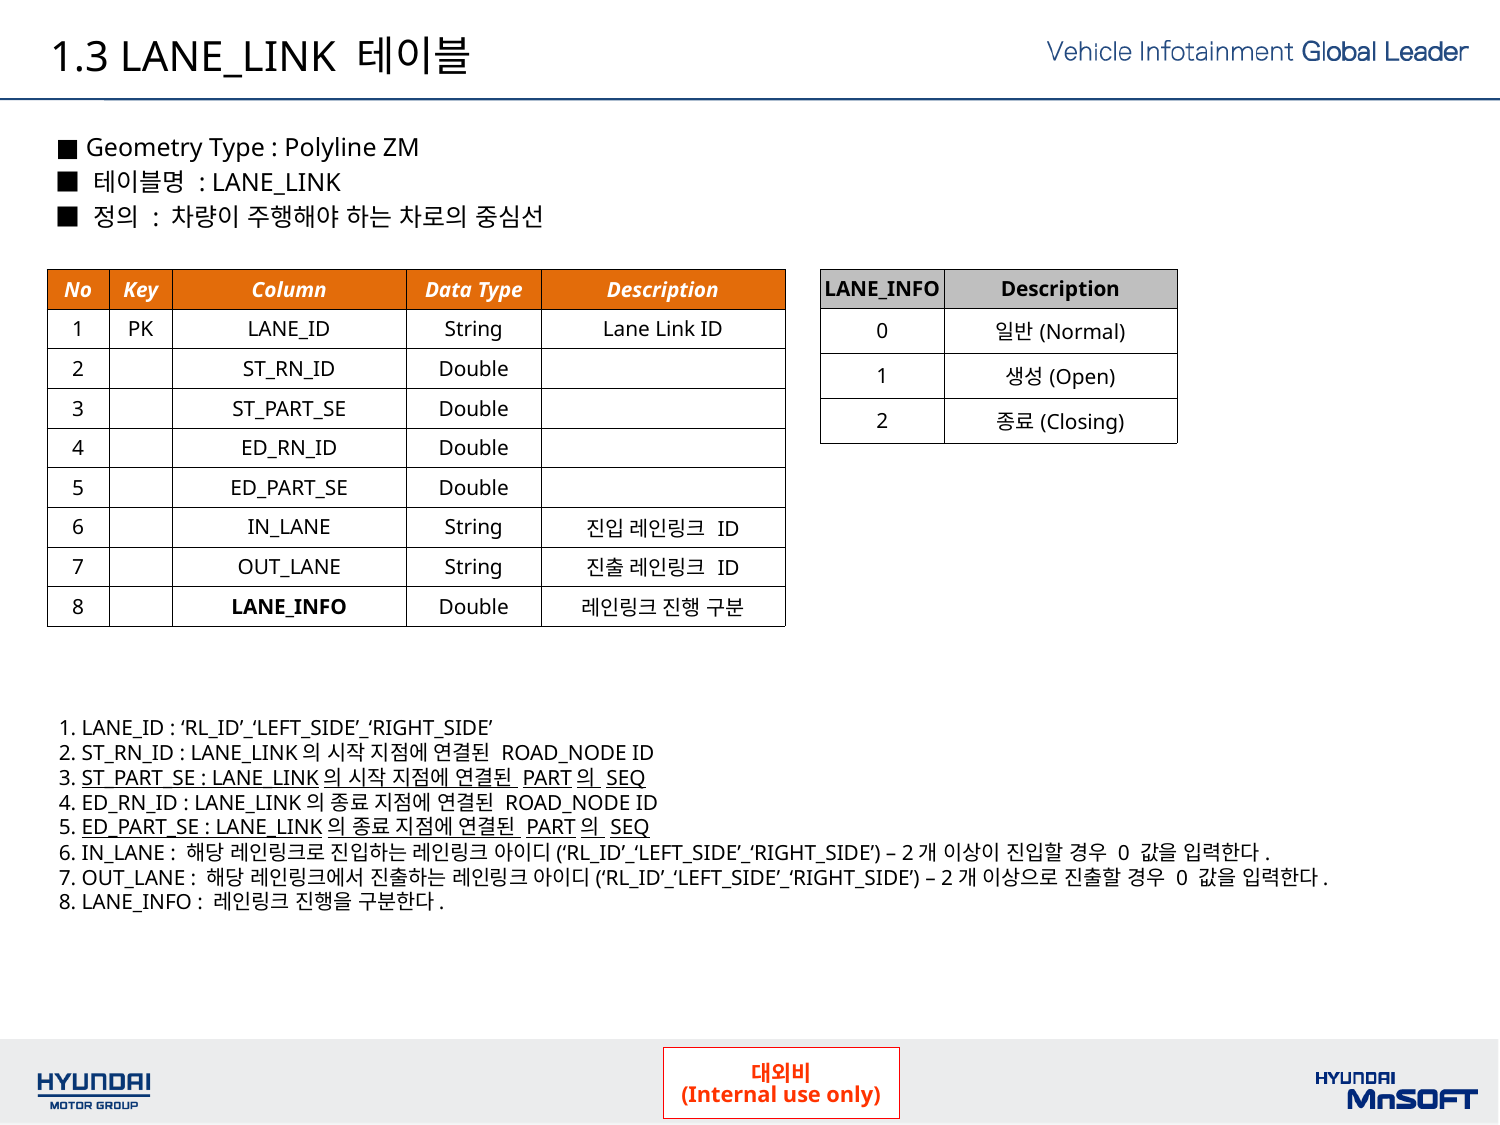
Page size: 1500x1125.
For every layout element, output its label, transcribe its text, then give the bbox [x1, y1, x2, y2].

table_cell Double [407, 389, 541, 428]
table_cell Double [407, 468, 541, 507]
table_cell 진출 레인링크 ID [542, 548, 785, 586]
table_cell String [407, 508, 541, 547]
table_cell LANE_ID [173, 310, 406, 348]
table_header Description [945, 270, 1177, 308]
table_cell 1 [821, 354, 944, 398]
table_cell String [407, 310, 541, 348]
table_cell 2 [821, 399, 944, 443]
table_header Description [542, 270, 785, 309]
table_cell [542, 468, 785, 507]
table_cell 3 [48, 389, 109, 428]
table_cell Lane Link ID [542, 310, 785, 348]
table_cell 6 [48, 508, 109, 547]
table_cell 1 [48, 310, 109, 348]
picture [1067, 30, 1478, 73]
table_header LANE_INFO [821, 270, 944, 308]
table_cell ED_RN_ID [173, 429, 406, 467]
table_cell PK [110, 310, 172, 348]
table_cell 4 [48, 429, 109, 467]
table_cell [110, 548, 172, 586]
table_header No [48, 270, 109, 309]
table_header Column [173, 270, 406, 309]
table_cell [542, 429, 785, 467]
table_cell [110, 349, 172, 388]
table_header Data Type [407, 270, 541, 309]
table_cell [110, 508, 172, 547]
table_cell 생성(Open) [945, 354, 1177, 398]
table_cell ST_PART_SE [173, 389, 406, 428]
table_cell 일반(Normal) [945, 309, 1177, 353]
table_cell LANE_INFO [173, 587, 406, 626]
table_cell [110, 468, 172, 507]
text_box 1.3 LANE_LINK 테이블 [35, 16, 1067, 94]
table_cell 0 [821, 309, 944, 353]
table_cell 5 [48, 468, 109, 507]
table_cell [110, 389, 172, 428]
table_cell Double [407, 587, 541, 626]
table_cell String [407, 548, 541, 586]
table_cell ED_PART_SE [173, 468, 406, 507]
table_cell 레인링크 진행 구분 [542, 587, 785, 626]
table_cell 8 [48, 587, 109, 626]
table_header Key [110, 270, 172, 309]
table_cell Double [407, 349, 541, 388]
table_cell [542, 349, 785, 388]
table_cell 2 [48, 349, 109, 388]
table_cell ST_RN_ID [173, 349, 406, 388]
table_cell 종료(Closing) [945, 399, 1177, 443]
text_box ■ Geometry Type : Polyline ZM ■ 테이블명 : LANE_LINK ■ 정의 : 차량이 주행해야 하는 차로의 중심선 [41, 128, 844, 235]
table_cell OUT_LANE [173, 548, 406, 586]
picture [0, 1039, 1500, 1125]
text_box 1. LANE_ID : ‘RL_ID’_‘LEFT_SIDE’_‘RIGHT_SIDE’ 2. ST_RN_ID : LANE_LINK의 시작 지점에 연결된 ROAD_NODE ID 3. ST_PART_SE : LANE_LINK의 시작 지점에 연결된 PART의 SEQ 4. ED_RN_ID : LANE_LINK의 종료 지점에 연결된 ROAD_NODE ID 5. ED_PART_SE : LANE_LINK의 종료 지점에 연결된 PART의 SEQ 6. IN_LANE : 해당 레인링크로 진입하는 레인링크 아이디(‘RL_ID’_‘LEFT_SIDE’_‘RIGHT_SIDE’) – 2개 이상이 진입할 경우 0 값을 입력한다. 7. OUT_LANE : 해당 레인링크에서 진출하는 레인링크 아이디(‘RL_ID’_‘LEFT_SIDE’_‘RIGHT_SIDE’) – 2개 이상으로 진출할 경우 0 값을 입력한다. 8. LANE_INFO : 레인링크 진행을 구분한다. [44, 706, 1362, 922]
table_cell Double [407, 429, 541, 467]
table_cell 7 [48, 548, 109, 586]
table_cell IN_LANE [173, 508, 406, 547]
table_cell [110, 587, 172, 626]
table_cell 진입 레인링크 ID [542, 508, 785, 547]
table_cell [110, 429, 172, 467]
table_cell [542, 389, 785, 428]
